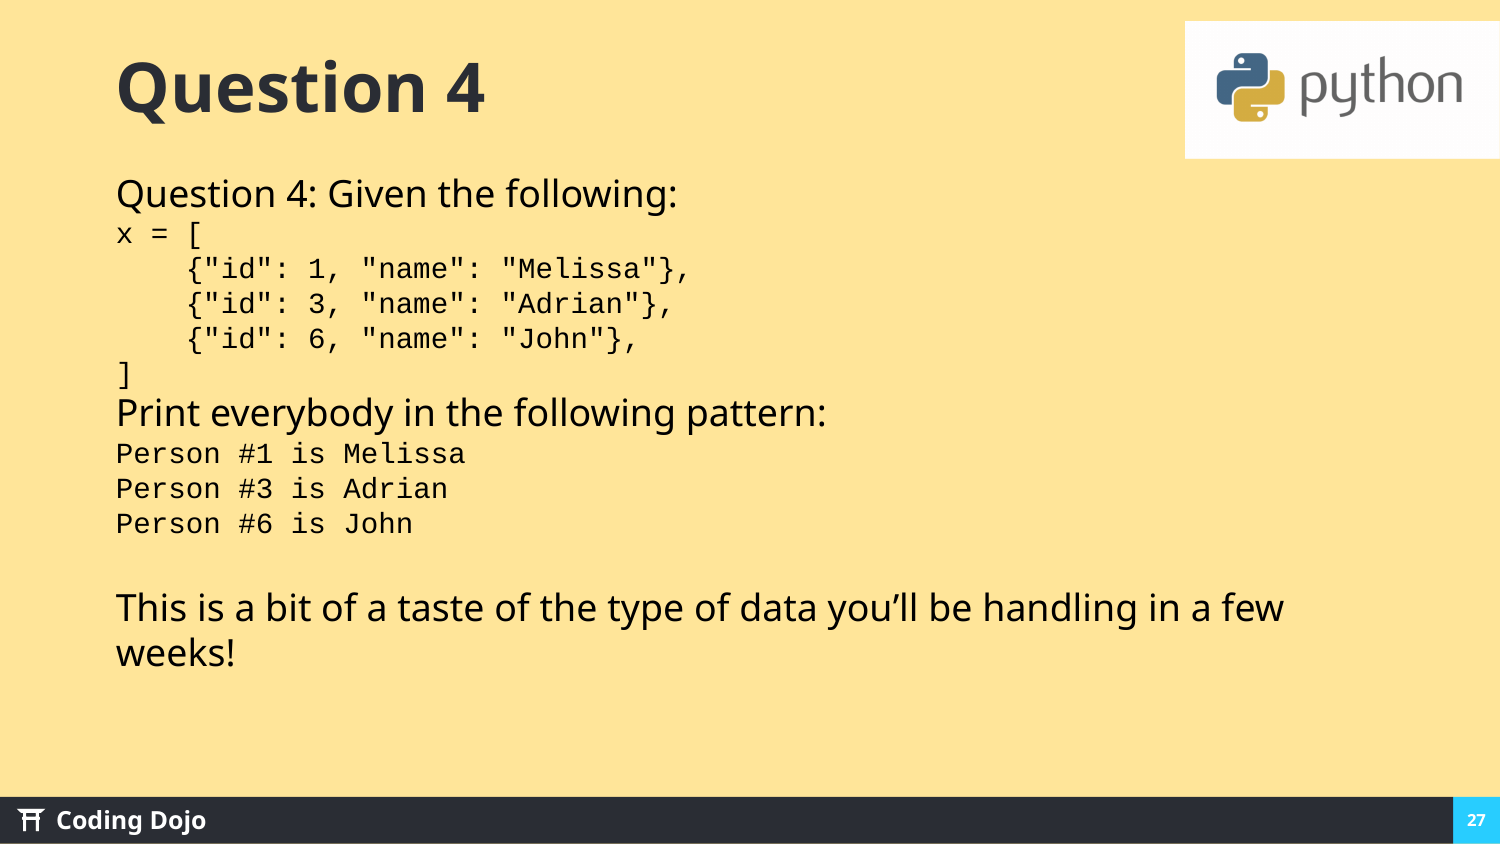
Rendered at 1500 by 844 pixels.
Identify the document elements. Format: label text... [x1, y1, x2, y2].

title Question 4 [104, 37, 1179, 143]
list Question 4: Given the following: x = [ {"id": 1, "name": "Melissa"}, {"id": 3, "name": "Adrian"}, {"id": 6, "name": "John"}, ] Print everybody in the following pattern: Person #1 is Melissa Person #3 is Adrian Person #6 is John This is a bit of a taste of the type of data you’ll be handling in a few weeks! [104, 158, 1391, 797]
picture [1185, 21, 1500, 159]
picture [15, 804, 47, 836]
